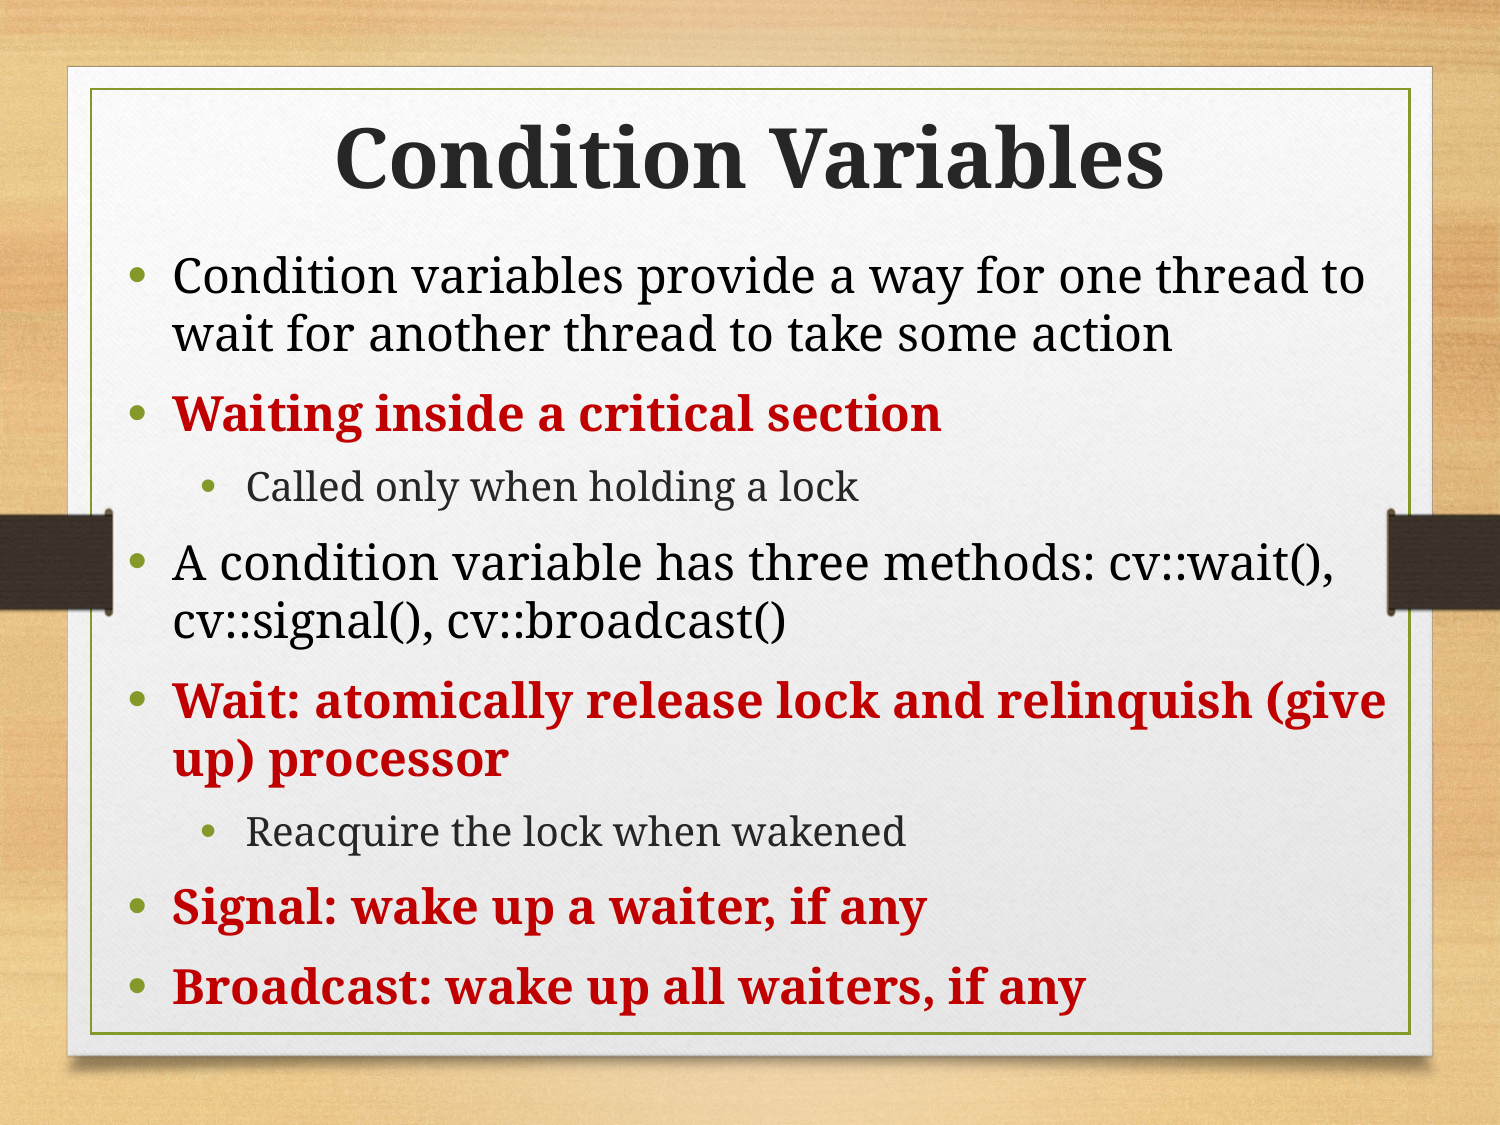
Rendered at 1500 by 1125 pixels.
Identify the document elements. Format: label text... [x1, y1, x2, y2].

list Condition variables provide a way for one thread to wait for another thread to take some action Waiting inside a critical section Called only when holding a lock A condition variable has three methods: cv::wait(), cv::signal(), cv::broadcast() Wait: atomically release lock and relinquish (give up) processor Reacquire the lock when wakened Signal: wake up a waiter, if any Broadcast: wake up all waiters, if any [112, 237, 1413, 1028]
title Condition Variables [87, 48, 1413, 263]
picture [0, 0, 1500, 1125]
